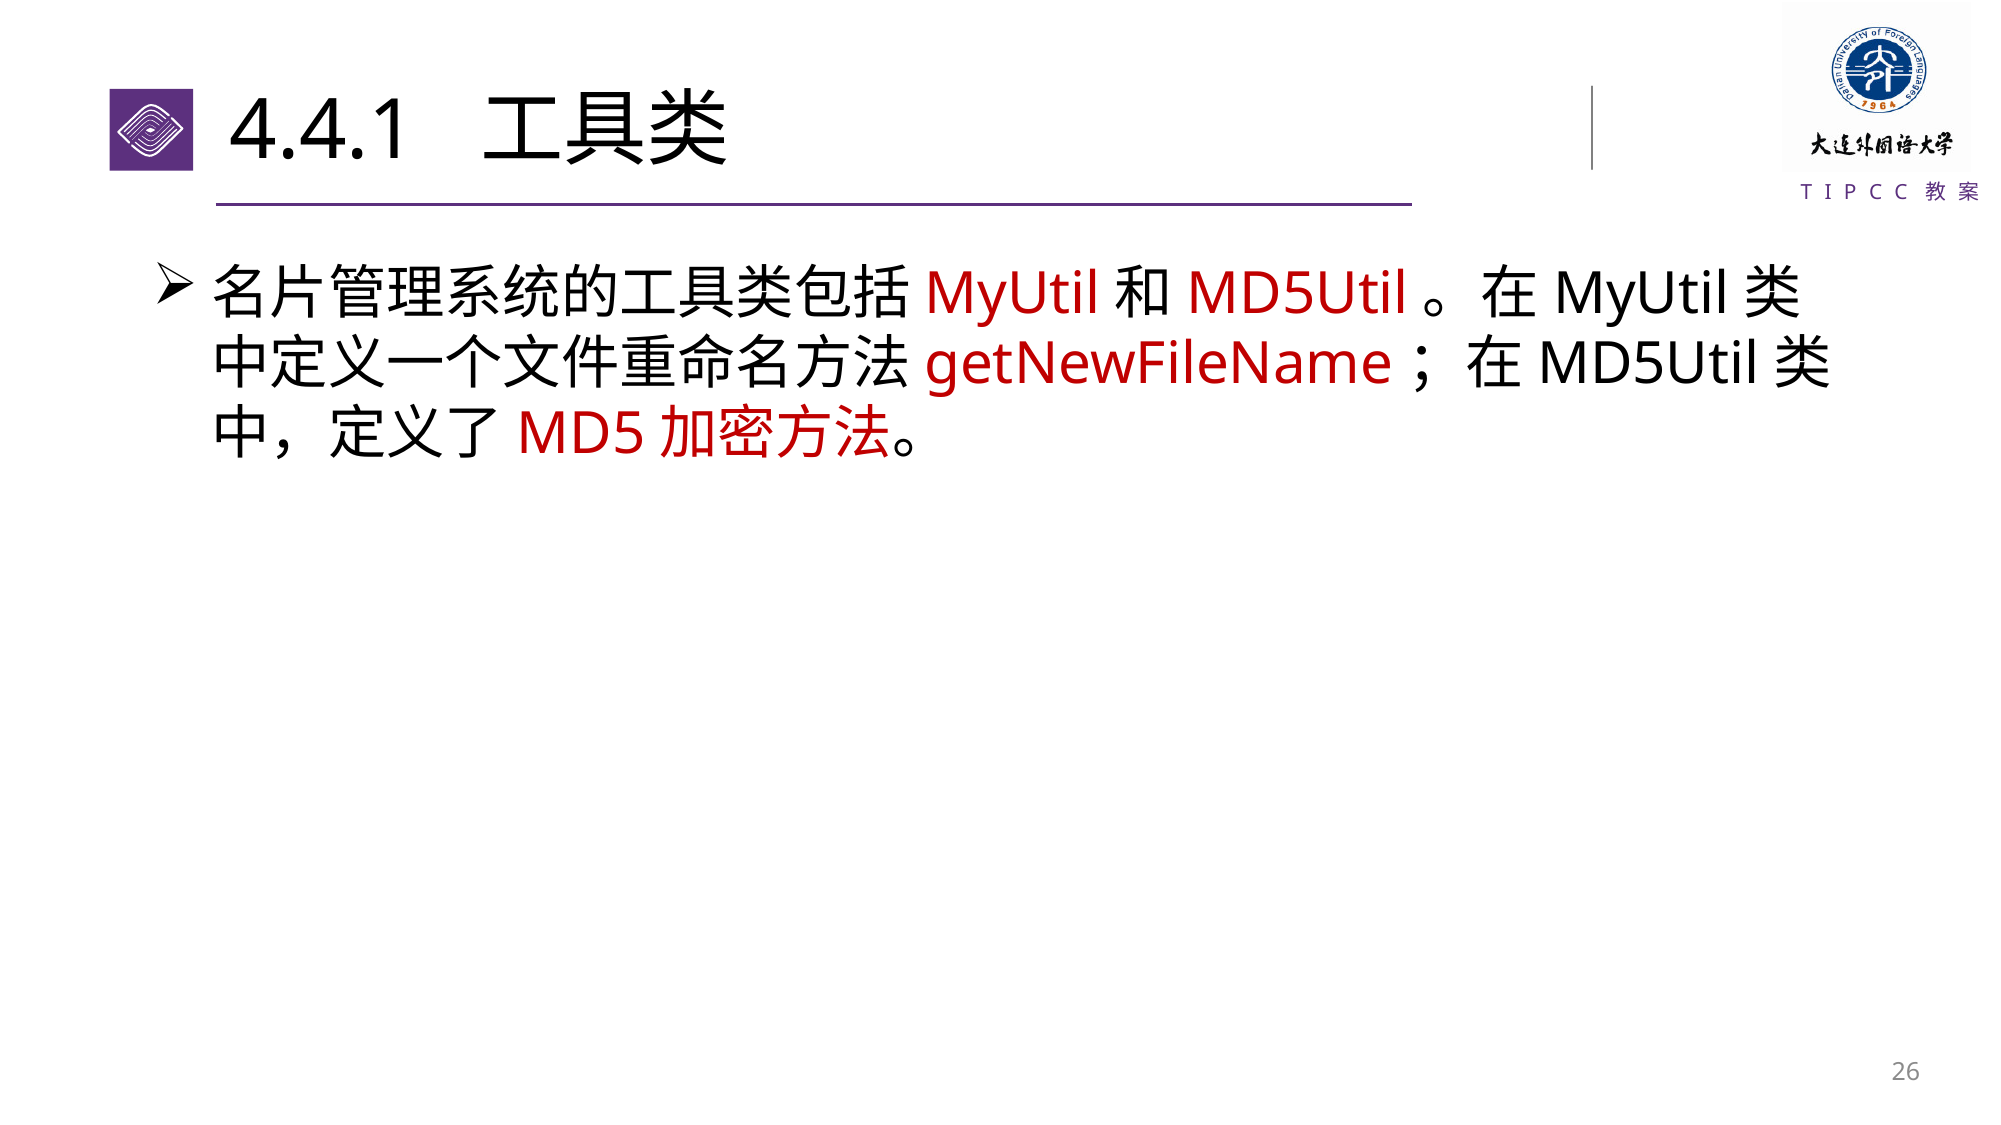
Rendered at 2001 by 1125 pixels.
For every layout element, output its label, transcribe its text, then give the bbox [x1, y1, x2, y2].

list 名片管理系统的工具类包括MyUtil和MD5Util。在MyUtil类中定义一个文件重命名方法getNewFileName；在MD5Util类中，定义了MD5加密方法。 [137, 247, 1863, 1001]
slide_number 25 [1485, 1042, 1936, 1103]
title 4.4.1 工具类 [214, 59, 1564, 205]
picture [1782, 2, 1971, 172]
